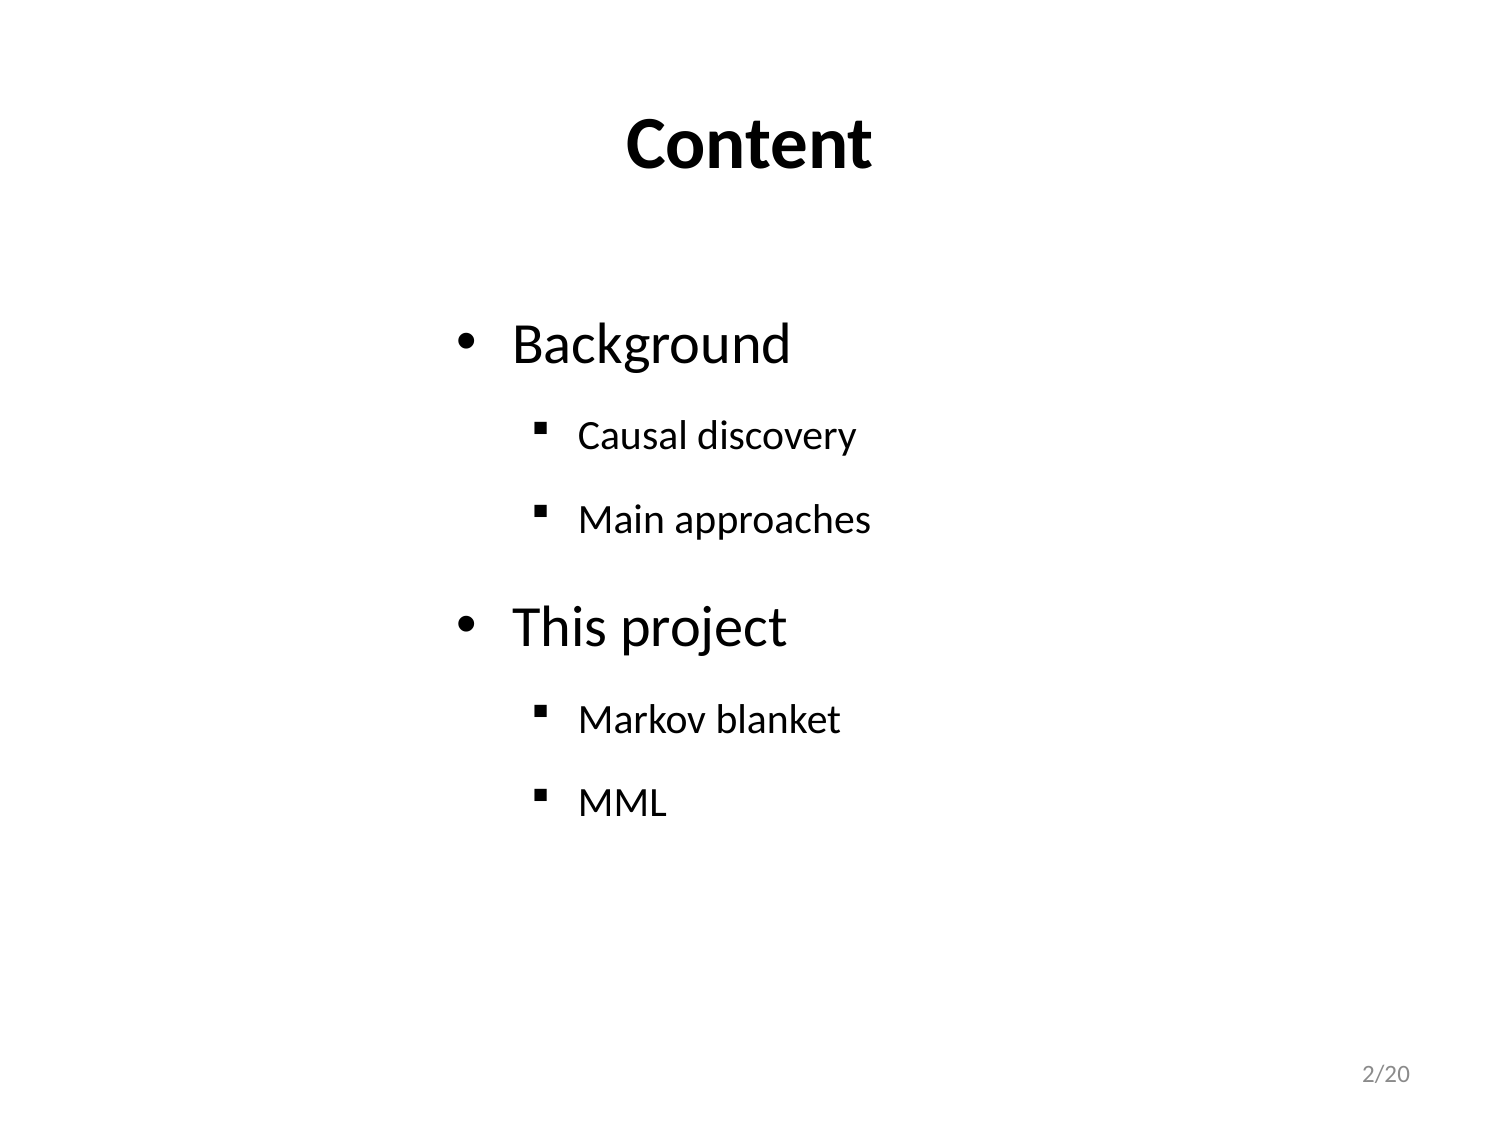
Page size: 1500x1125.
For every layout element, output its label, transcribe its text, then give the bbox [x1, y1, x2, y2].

slide_number 2/20 [1074, 1042, 1425, 1103]
list Background Causal discovery Main approaches This project Markov blanket MML [441, 262, 1050, 1005]
title Content [75, 45, 1425, 233]
